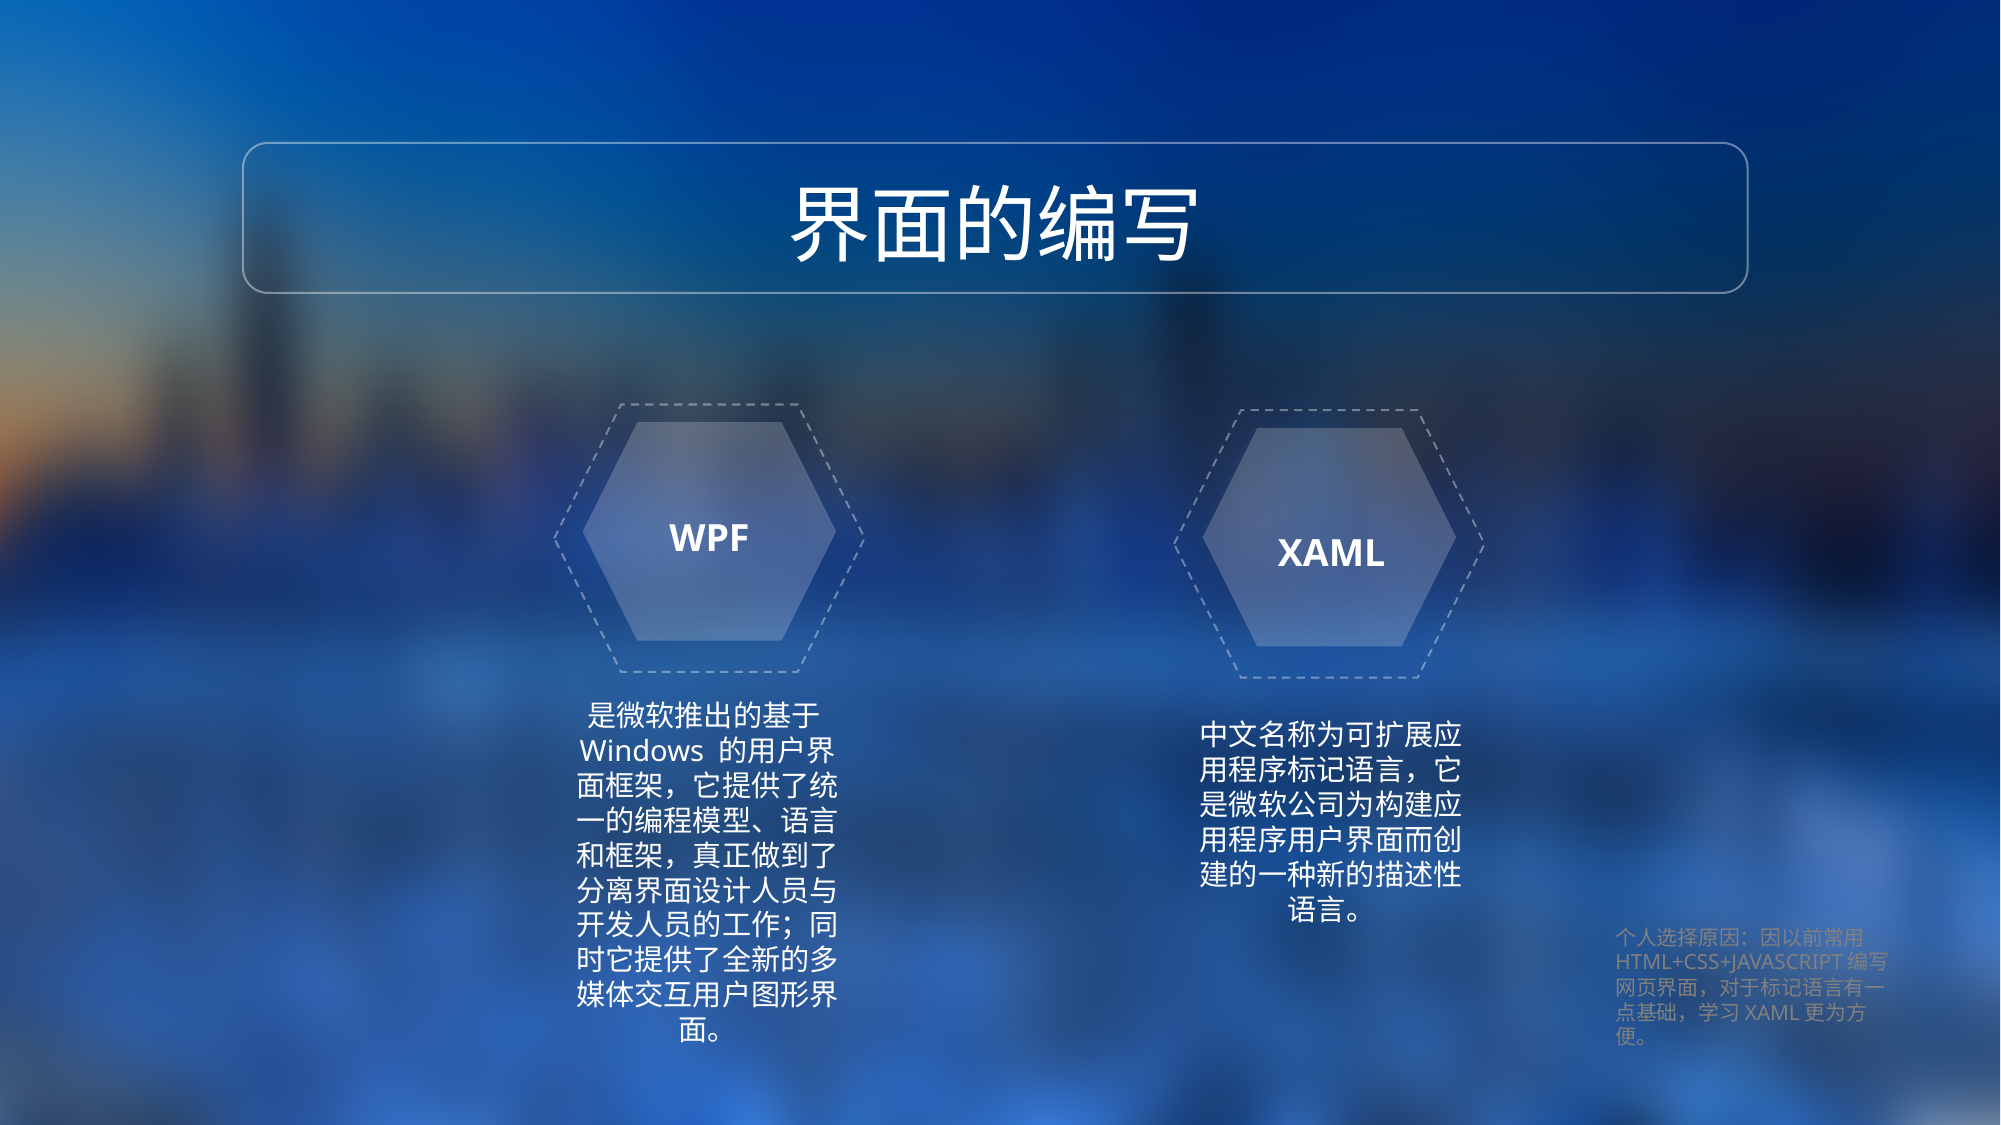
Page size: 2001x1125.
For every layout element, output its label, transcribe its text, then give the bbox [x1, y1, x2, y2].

text_box 中文名称为可扩展应用程序标记语言，它是微软公司为构建应用程序用户界面而创建的一种新的描述性语言。 [1174, 708, 1489, 934]
text_box 个人选择原因：因以前常用HTML+CSS+JAVASCRIPT编写网页界面，对于标记语言有一点基础，学习XAML更为方便。 [1600, 916, 1915, 1057]
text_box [551, 404, 867, 672]
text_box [1174, 410, 1490, 678]
text_box 界面的编写 [585, 164, 1405, 280]
text_box 是微软推出的基于Windows 的用户界面框架，它提供了统一的编程模型、语言和框架，真正做到了分离界面设计人员与开发人员的工作；同时它提供了全新的多媒体交互用户图形界面。 [550, 689, 865, 1054]
picture [0, 0, 2001, 1125]
text_box [241, 141, 1749, 294]
